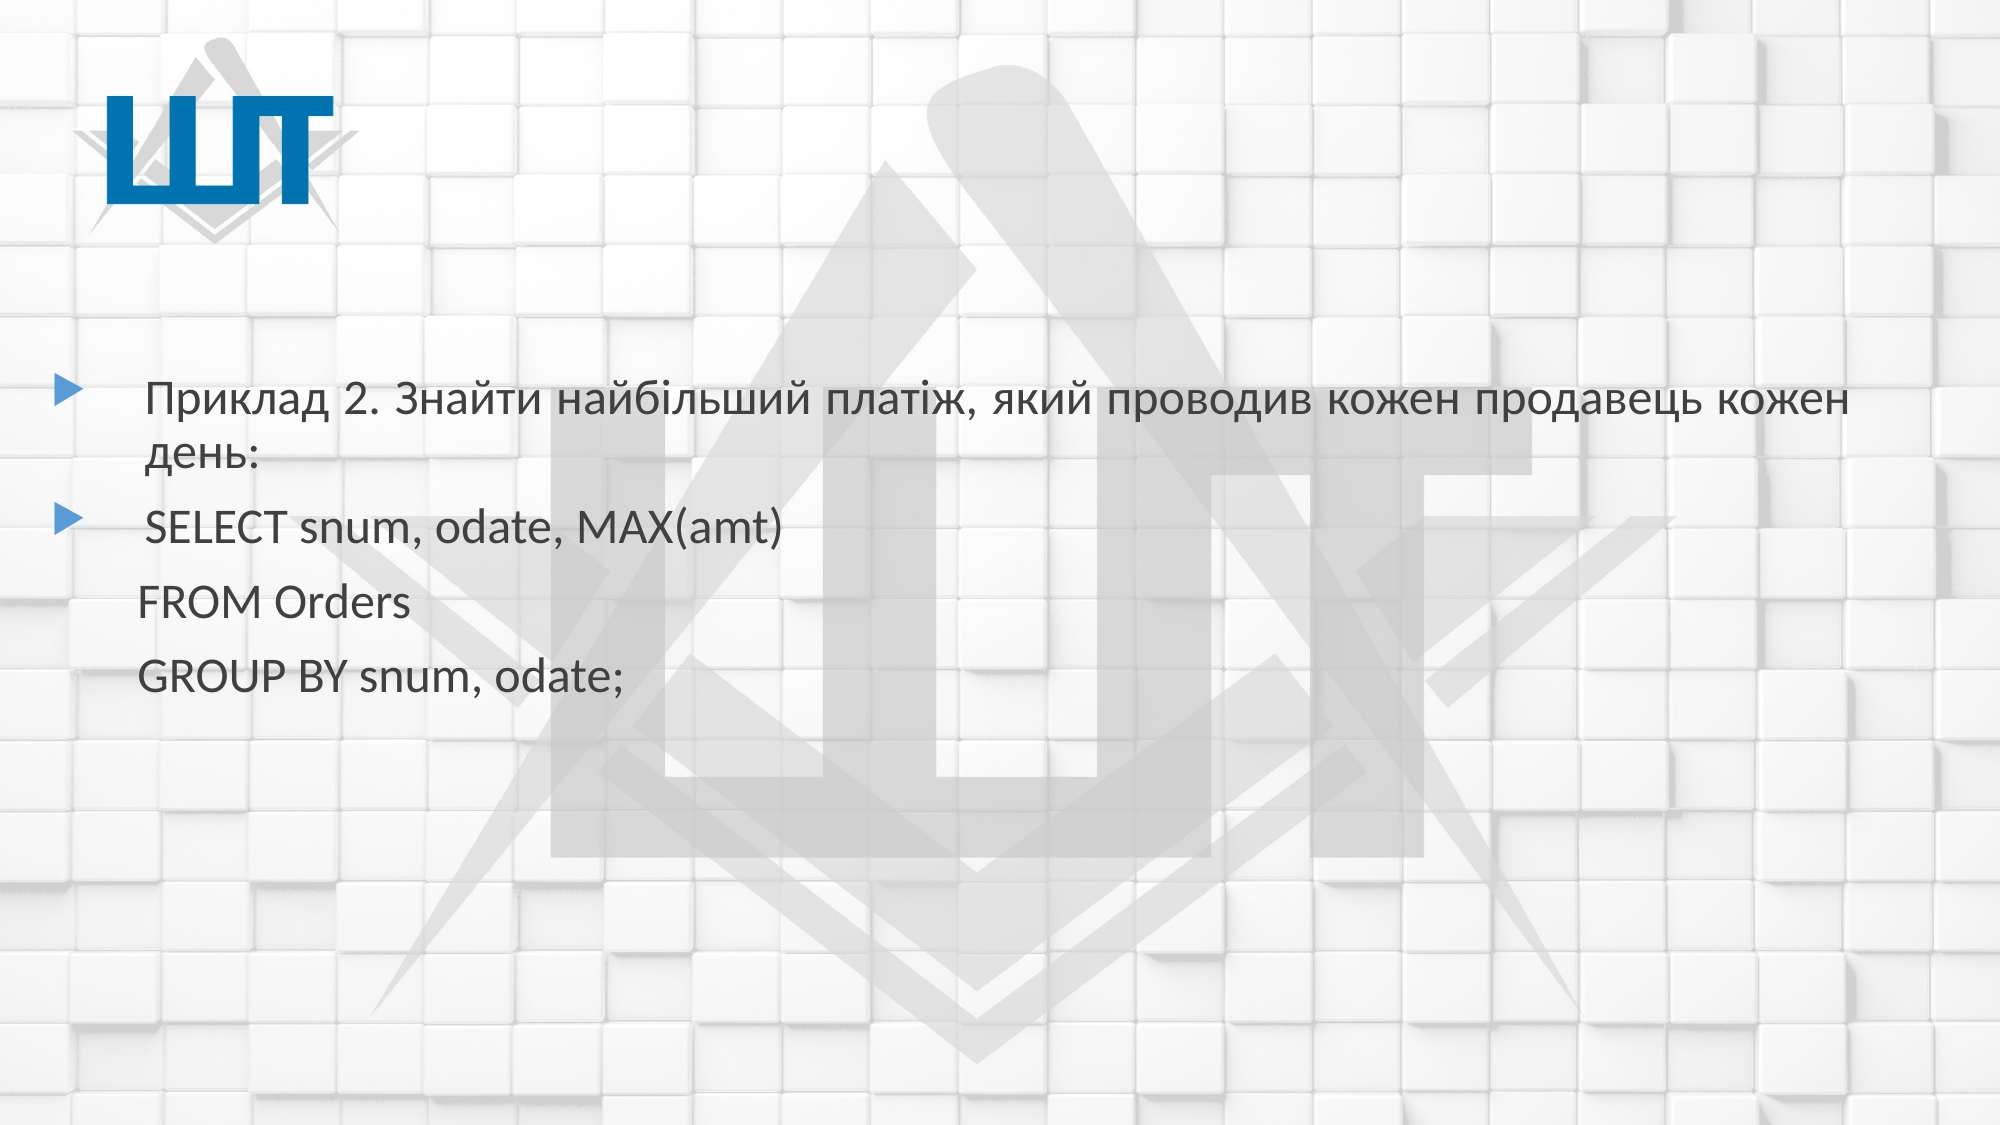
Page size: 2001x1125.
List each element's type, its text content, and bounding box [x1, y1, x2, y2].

text_box Приклад 2. Знайти найбільший платіж, який проводив кожен продавець кожен день: SELECT snum, odate, MAX(amt) FROM Orders GROUP BY snum, odate; [36, 363, 1867, 925]
picture [0, 0, 2000, 1125]
